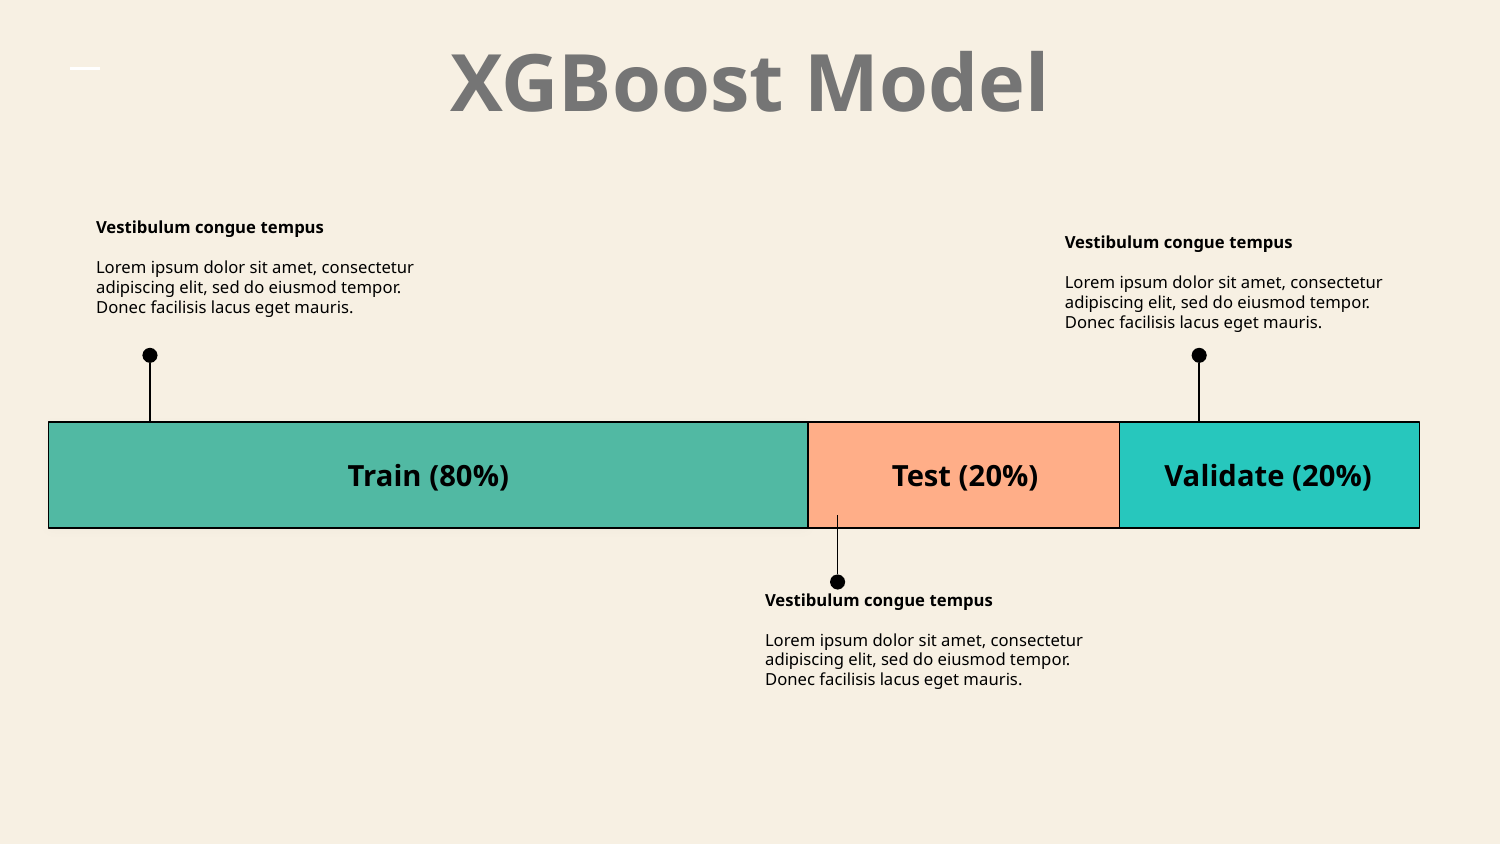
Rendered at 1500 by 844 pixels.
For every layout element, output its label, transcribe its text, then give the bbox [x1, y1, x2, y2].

title XGBoost Model [192, 16, 1308, 185]
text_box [749, 421, 1120, 730]
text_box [48, 202, 809, 529]
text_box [812, 217, 1420, 529]
